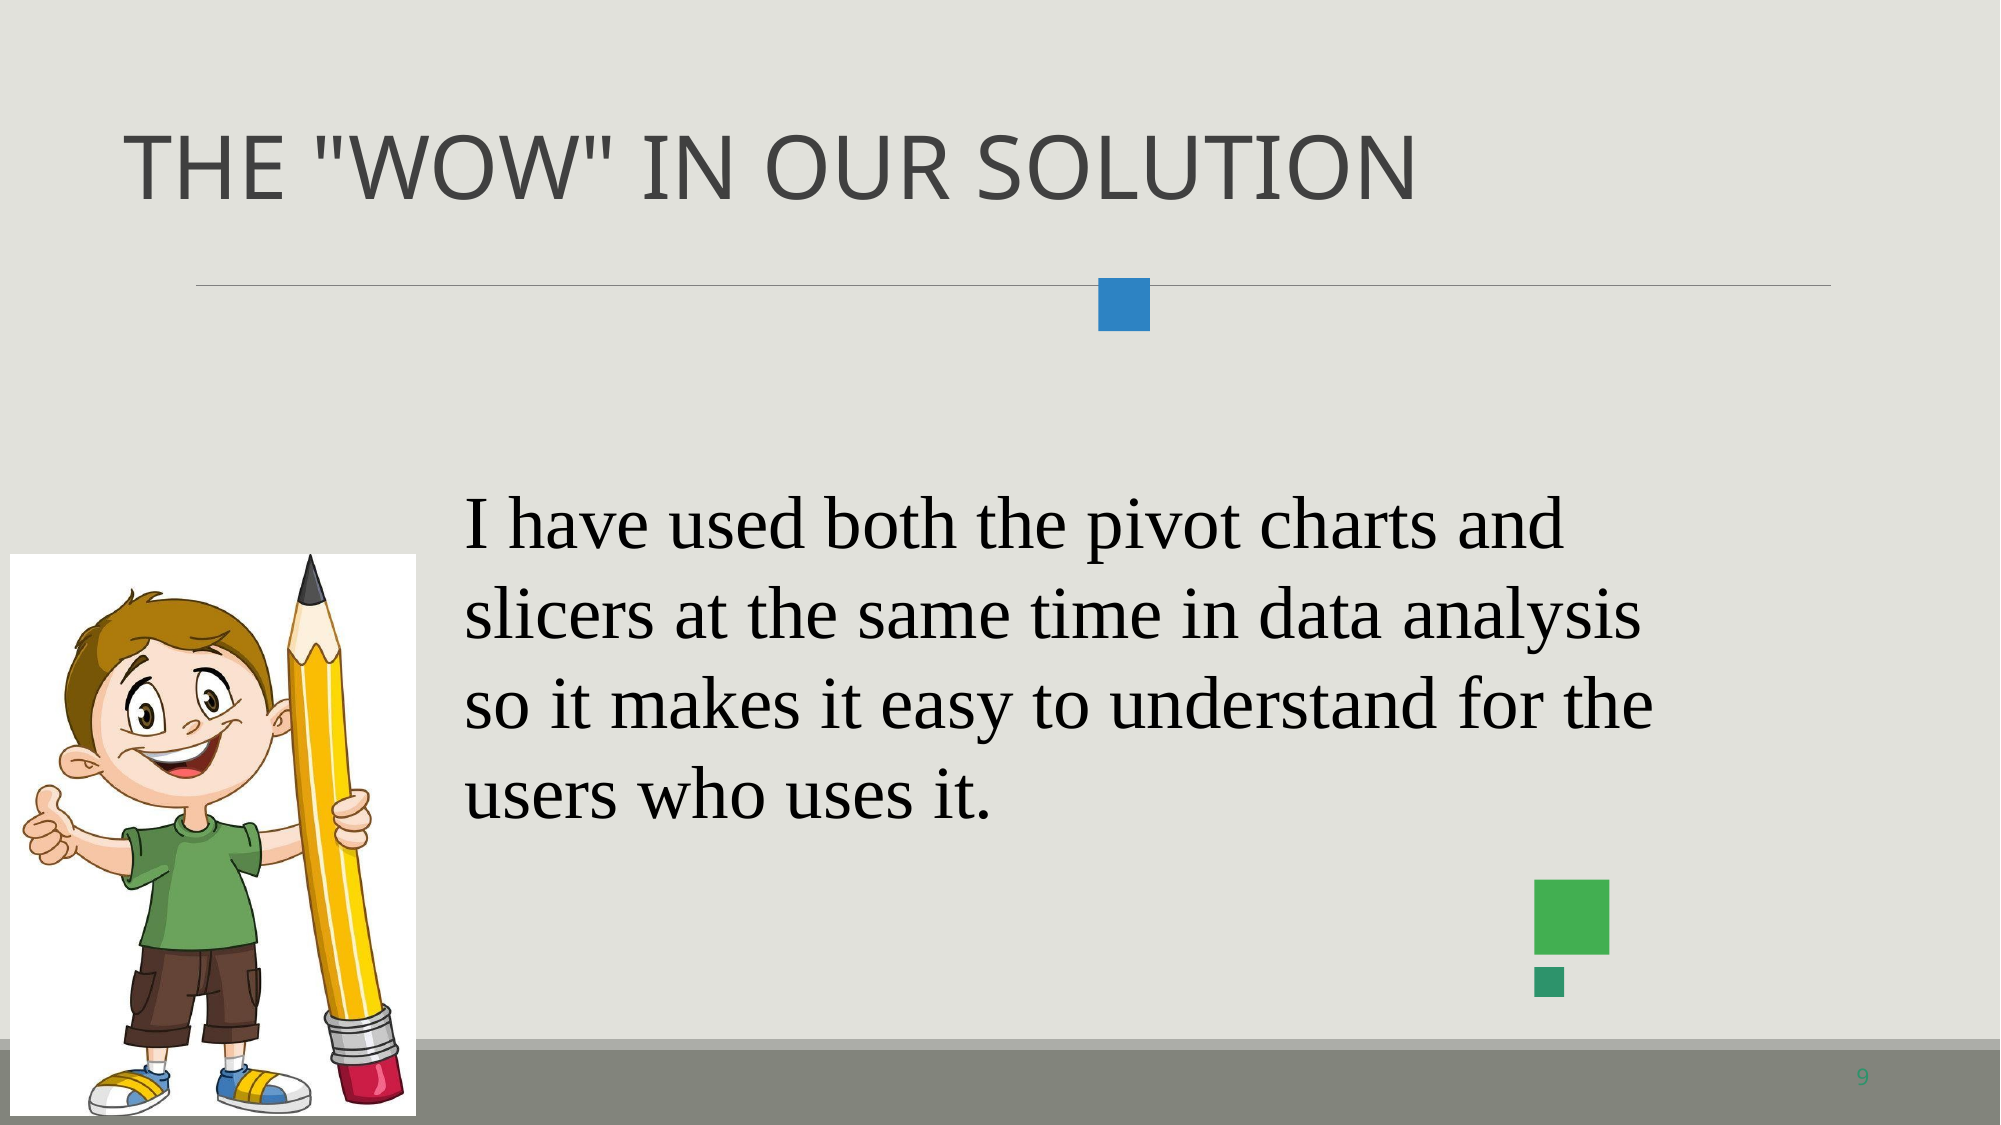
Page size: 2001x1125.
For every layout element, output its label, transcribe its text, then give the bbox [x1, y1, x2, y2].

text_box [1534, 879, 1610, 955]
text_box I have used both the pivot charts and slicers at the same time in data analysis so it makes it easy to understand for the users who uses it. [449, 386, 1713, 841]
text_box [1098, 278, 1150, 332]
title THE "WOW" IN OUR SOLUTION [121, 26, 1513, 218]
text_box [1534, 967, 1565, 997]
picture [10, 554, 417, 1117]
text_box 9 [1849, 1061, 1888, 1095]
